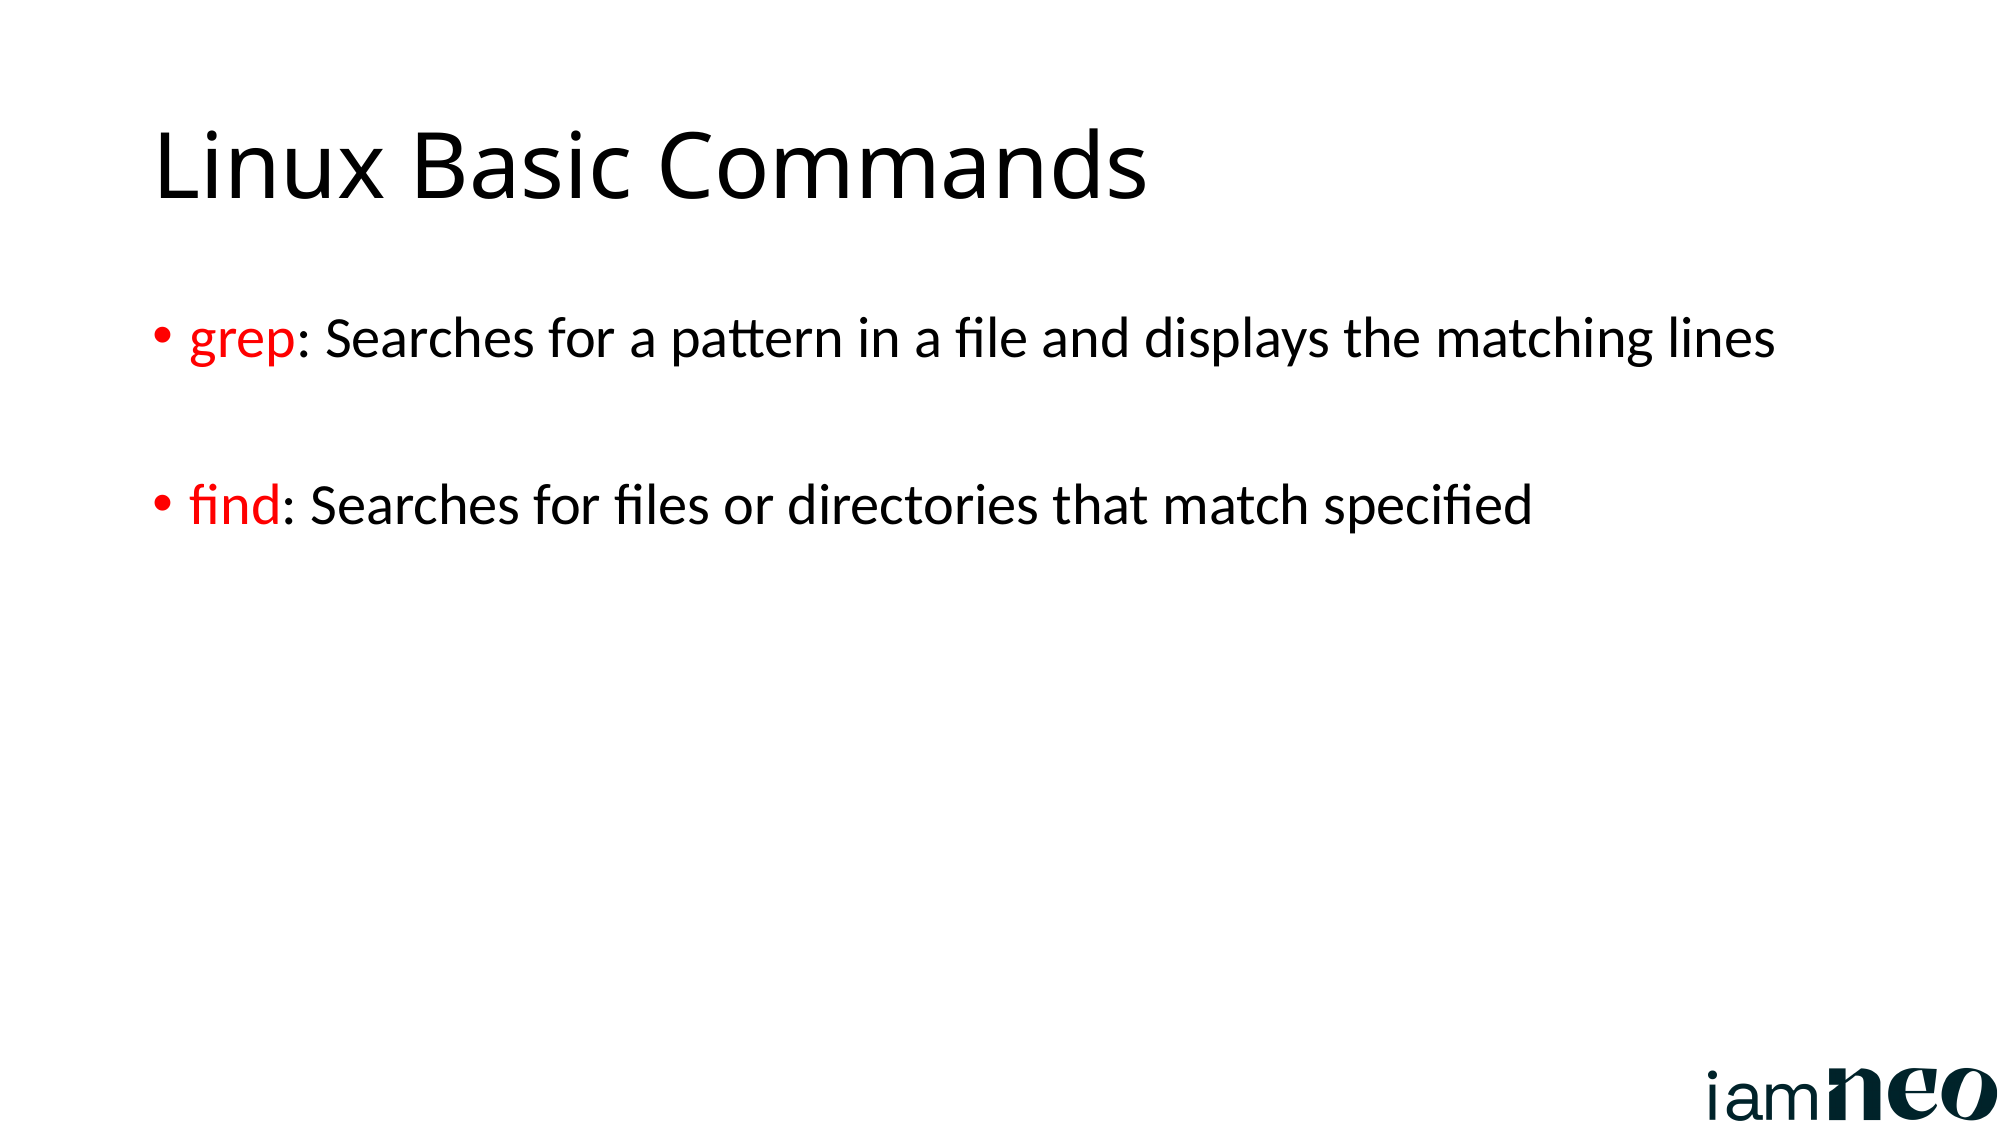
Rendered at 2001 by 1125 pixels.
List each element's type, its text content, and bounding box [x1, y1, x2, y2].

list grep: Searches for a pattern in a file and displays the matching lines find: Searches for files or directories that match specified [137, 299, 1863, 1014]
picture [1708, 1065, 2000, 1125]
title Linux Basic Commands [137, 59, 1863, 278]
